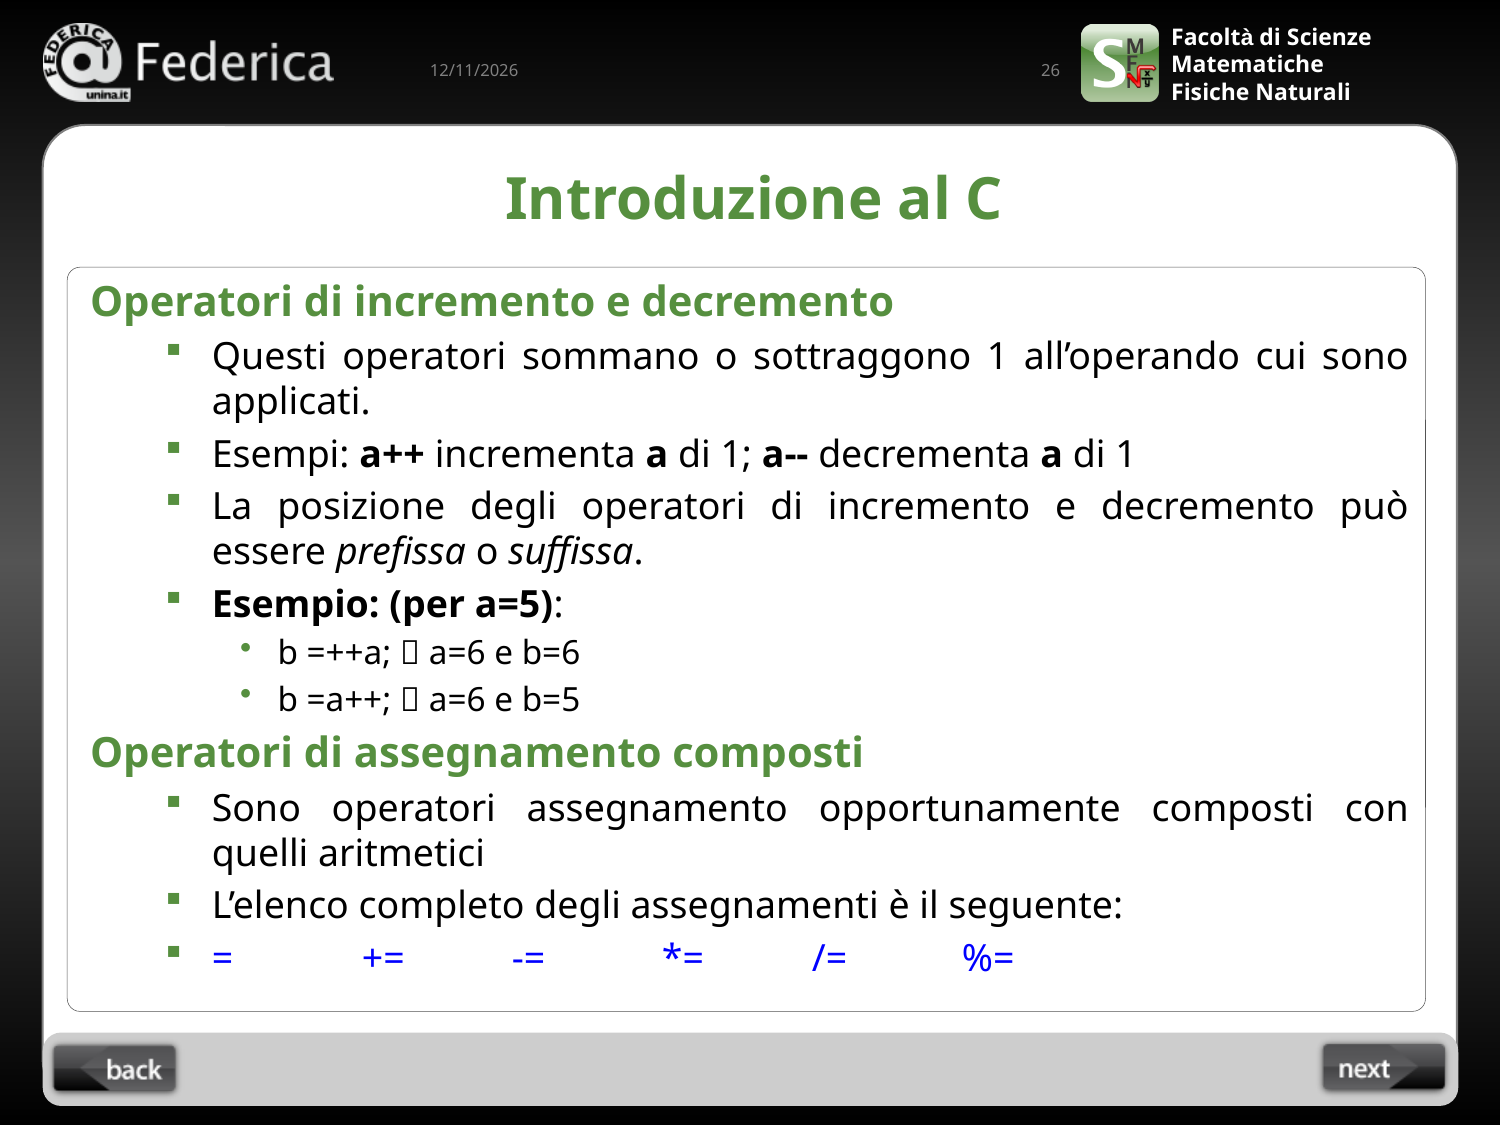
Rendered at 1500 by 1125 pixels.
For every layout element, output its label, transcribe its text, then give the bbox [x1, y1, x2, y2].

text_box [67, 267, 1426, 1012]
picture [43, 23, 334, 102]
picture [45, 1037, 185, 1102]
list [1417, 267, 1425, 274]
picture [1313, 1035, 1453, 1100]
picture [1081, 24, 1159, 102]
title Introduzione al C [53, 125, 1456, 268]
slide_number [375, 34, 534, 110]
slide_number 26 [962, 33, 1075, 109]
